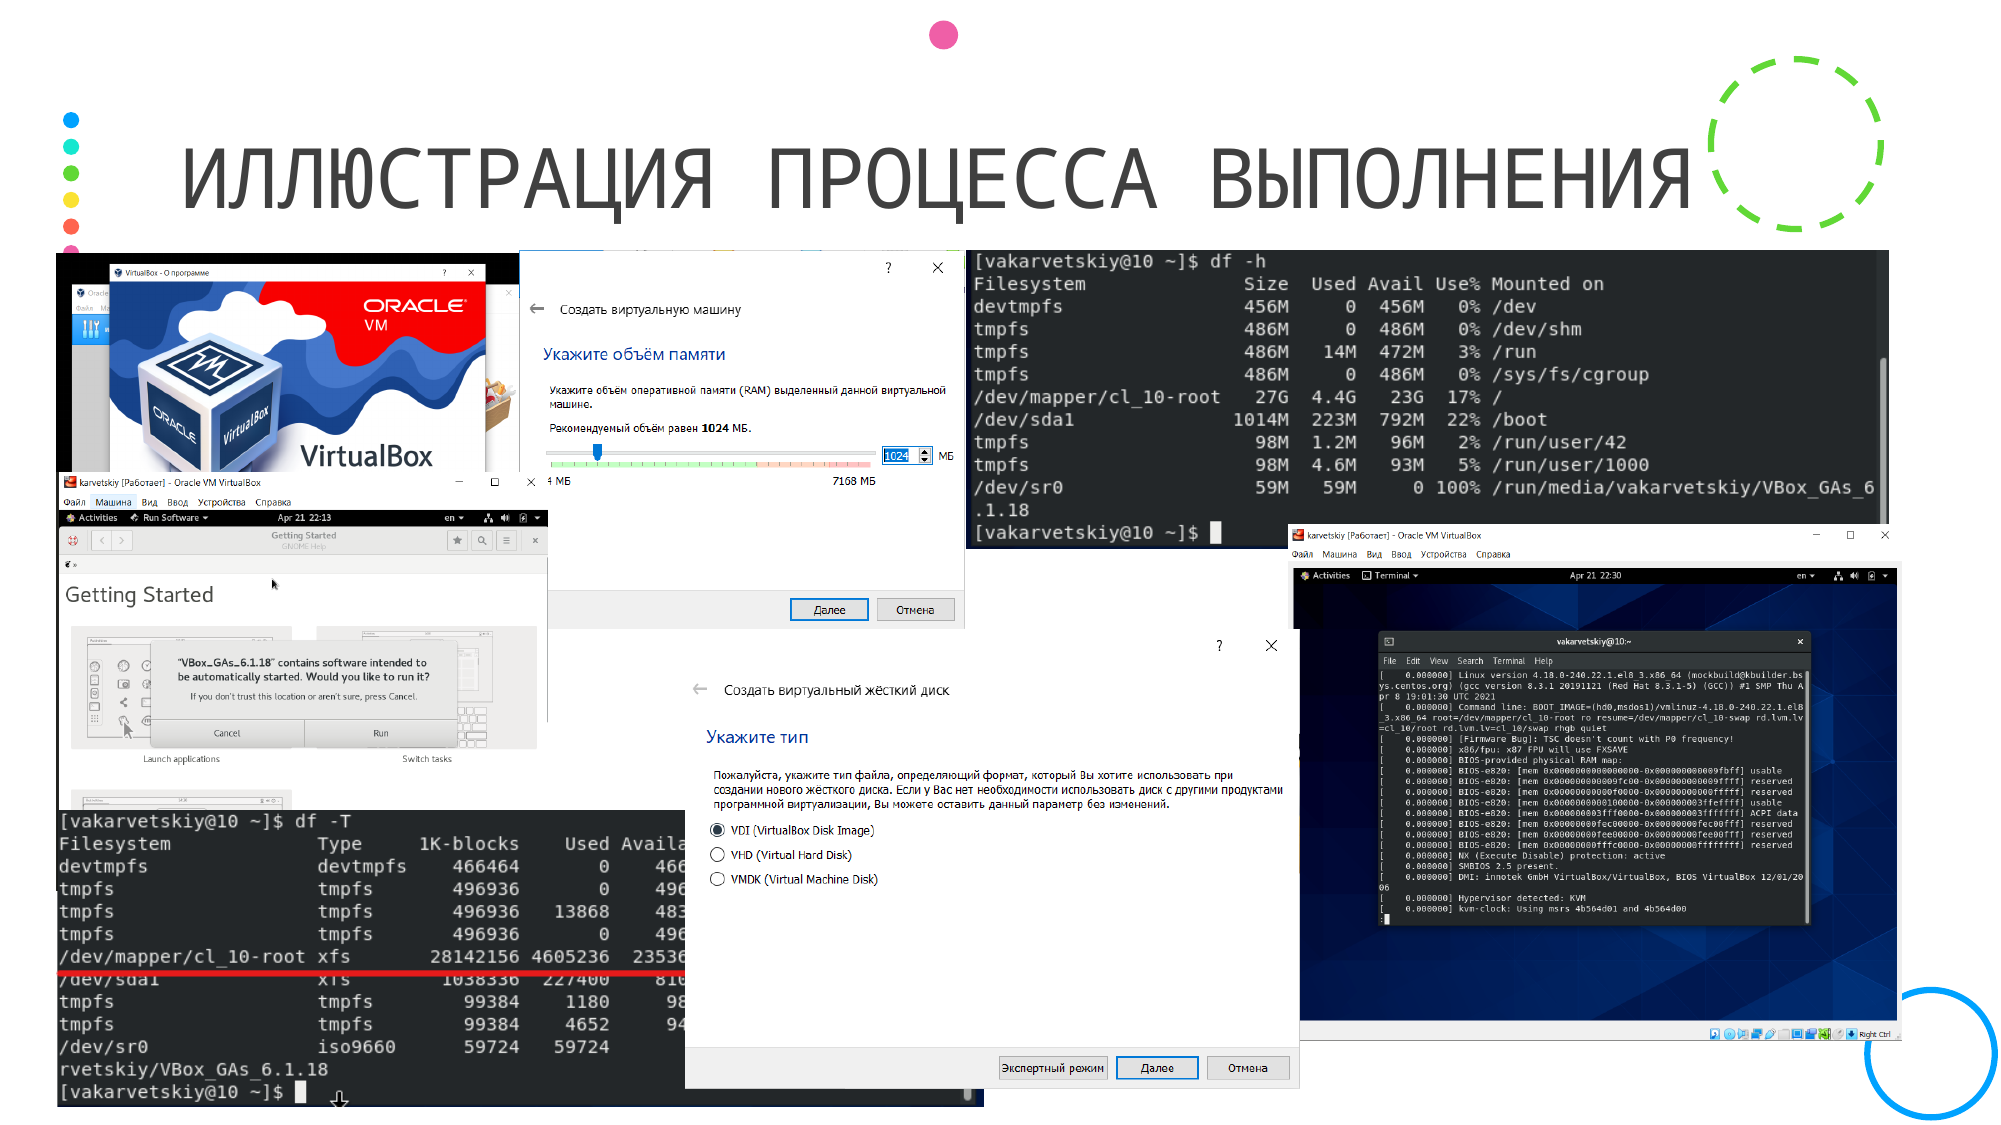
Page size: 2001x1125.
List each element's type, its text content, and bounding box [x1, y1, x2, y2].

title Иллюстрация процесса выполнения [180, 69, 1830, 250]
picture [54, 250, 1903, 1108]
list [55, 253, 517, 470]
